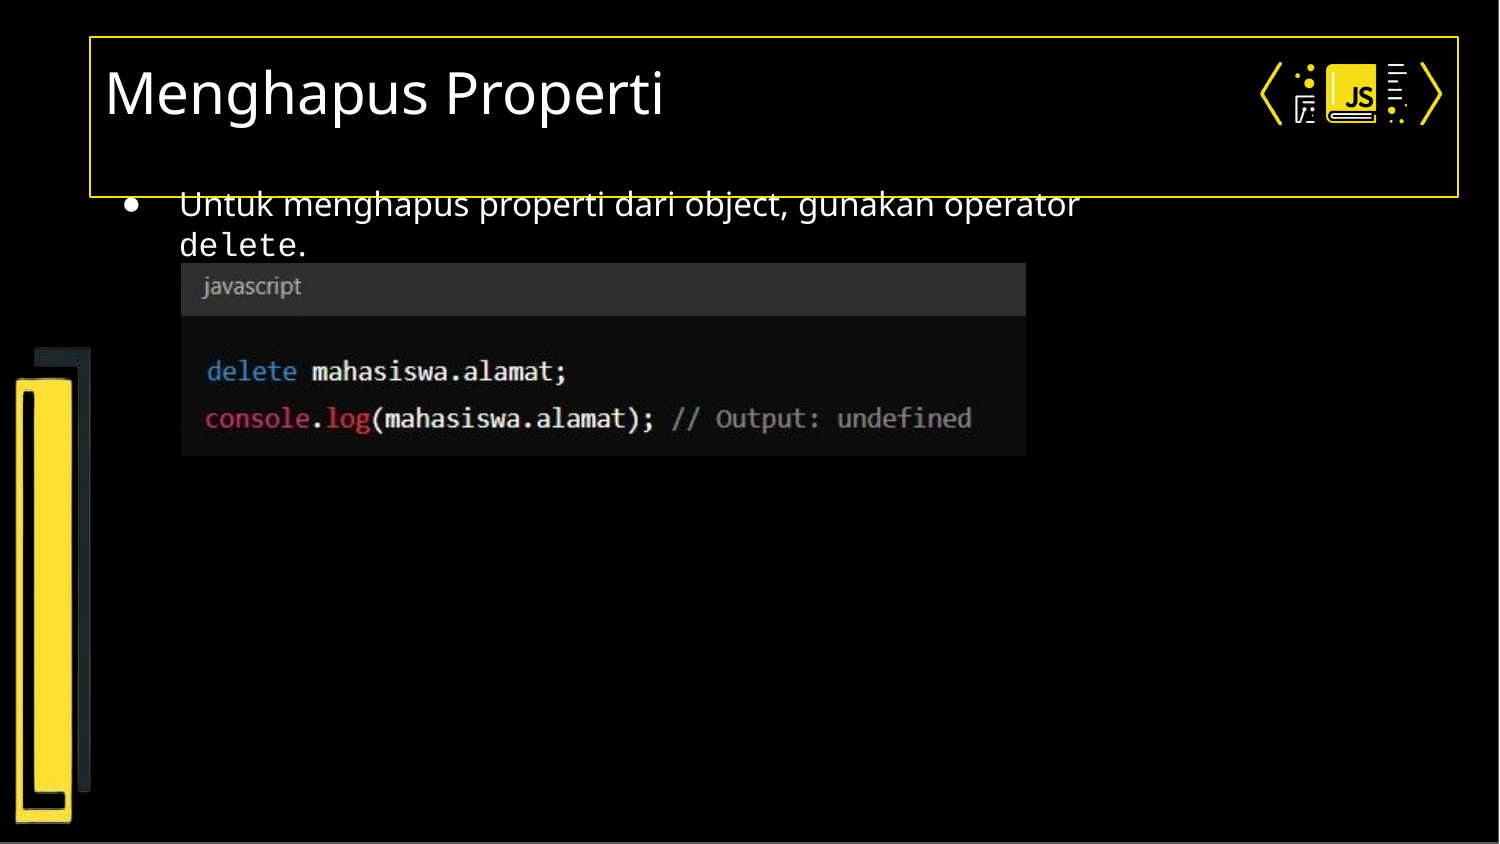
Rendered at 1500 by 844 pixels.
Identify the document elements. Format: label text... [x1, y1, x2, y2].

picture [1216, 32, 1486, 155]
picture [0, 277, 121, 843]
title Menghapus Properti [90, 37, 1459, 198]
picture [181, 263, 1026, 457]
text_box Untuk menghapus properti dari object, gunakan operator delete. [119, 181, 1156, 264]
